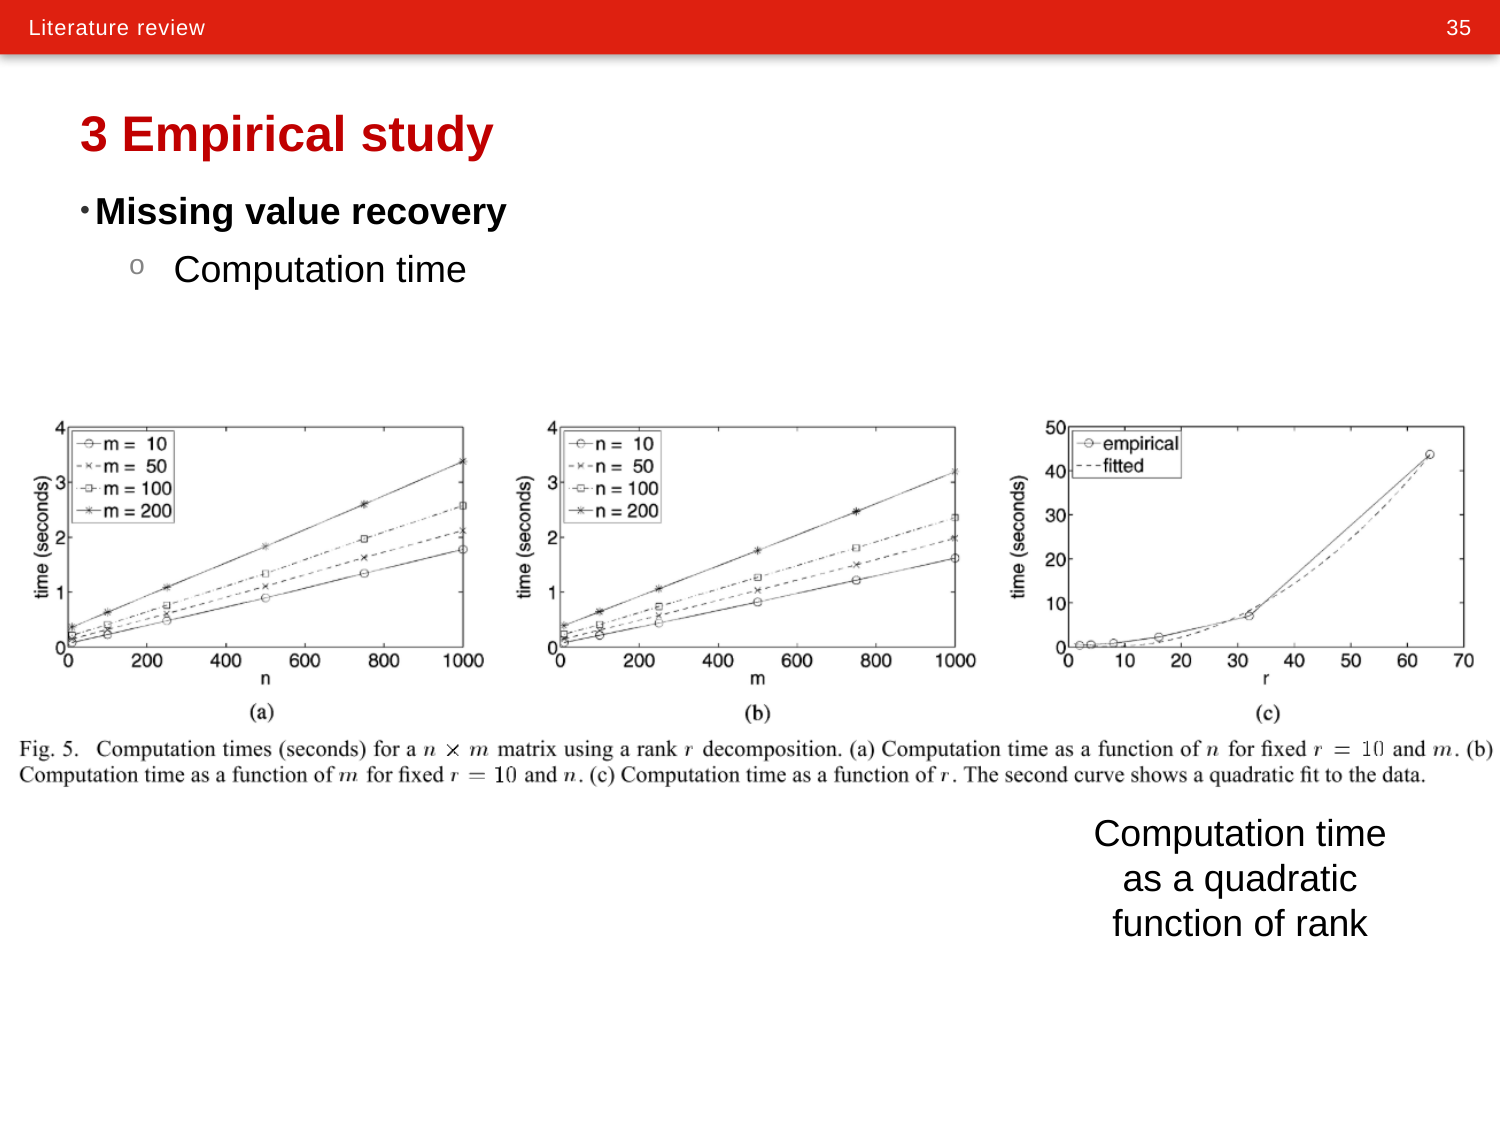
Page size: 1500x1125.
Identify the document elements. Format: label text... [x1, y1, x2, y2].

title 3 Empirical study [64, 83, 1436, 179]
picture [13, 396, 1500, 802]
list Missing value recovery Computation time [64, 179, 1436, 393]
text_box Computation time as a quadratic function of rank [1057, 813, 1424, 951]
list Missing value recovery Computation time [64, 813, 1436, 1054]
